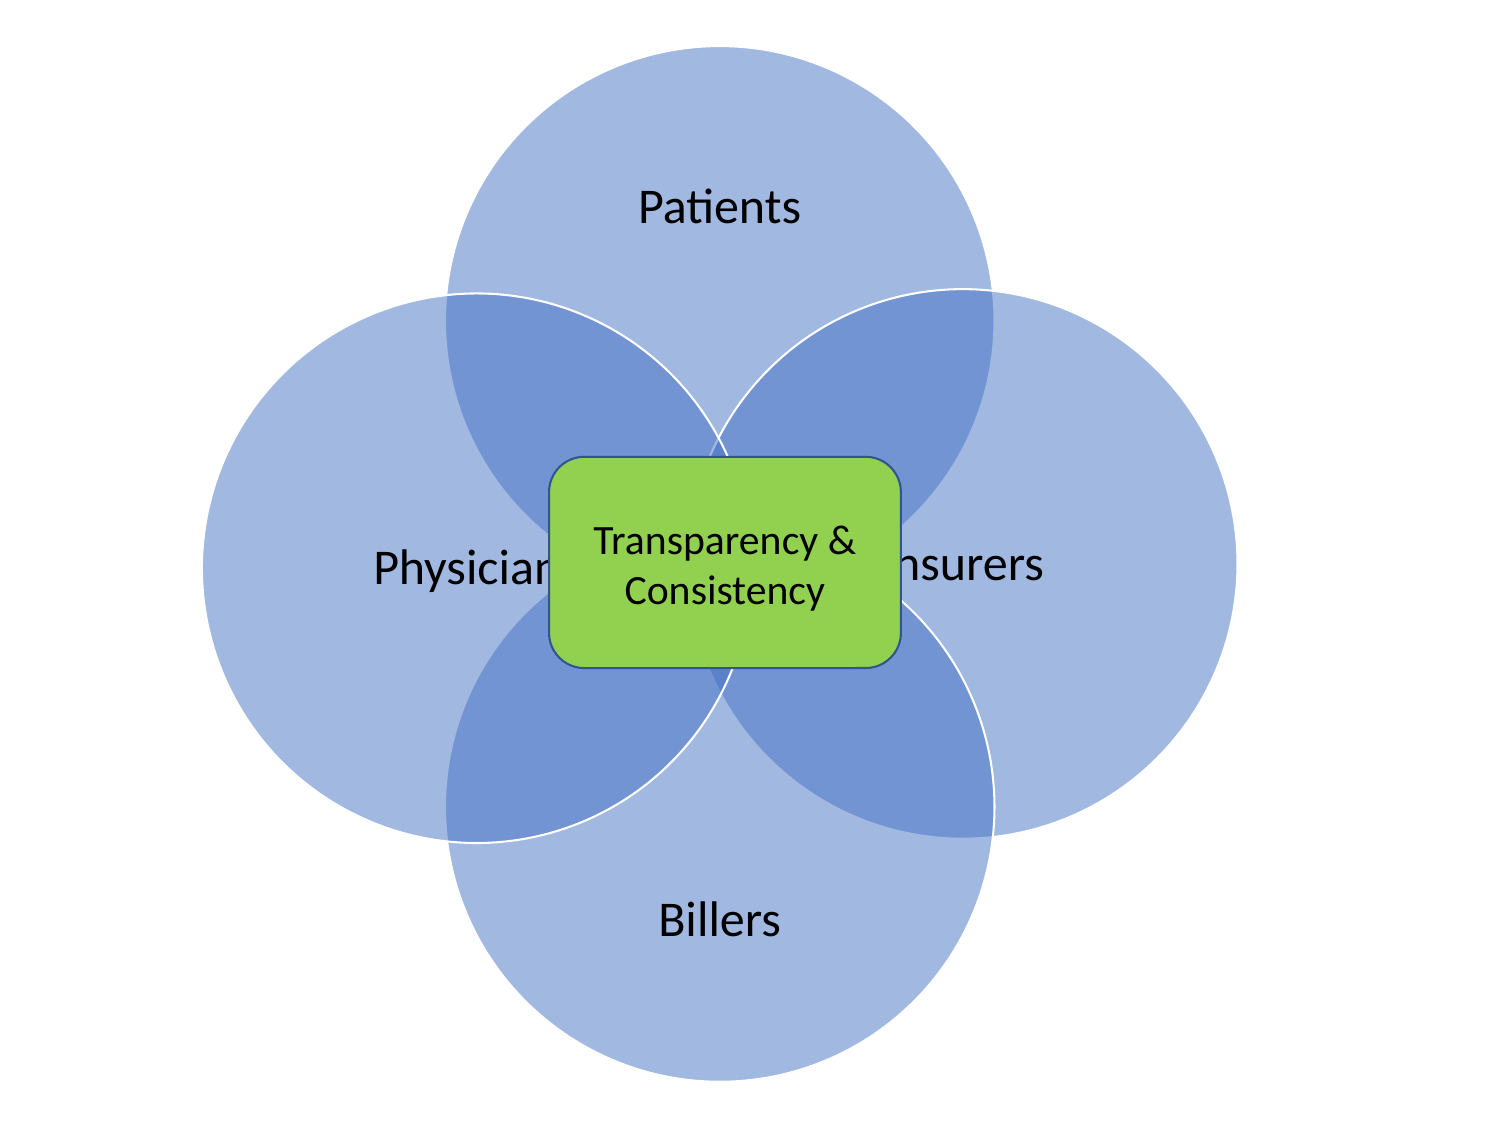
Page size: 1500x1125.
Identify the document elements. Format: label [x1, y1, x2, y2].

list [33, 35, 1406, 1093]
